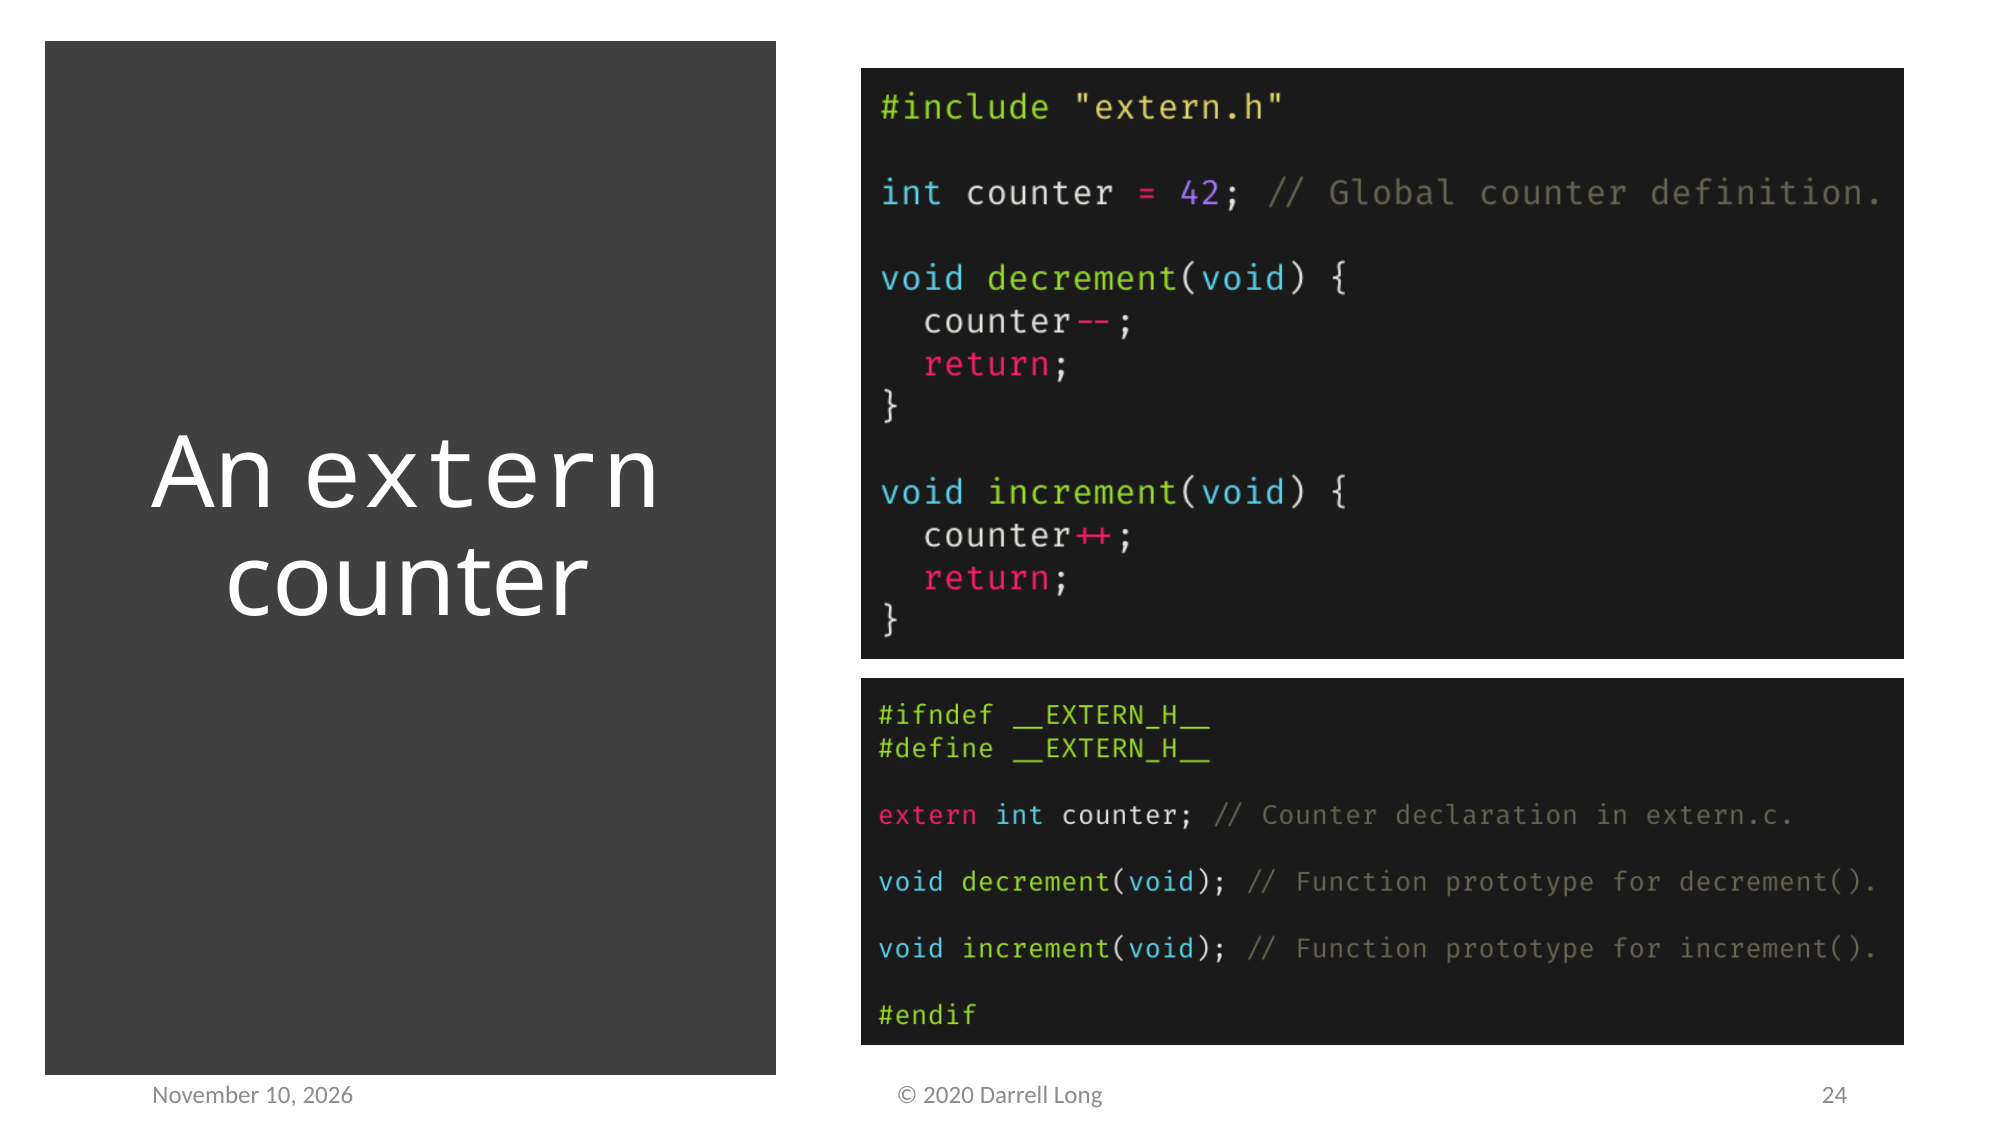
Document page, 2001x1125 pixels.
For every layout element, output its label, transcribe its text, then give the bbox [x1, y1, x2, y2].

footer © 2020 Darrell Long [662, 1063, 1338, 1124]
text_box [54, 50, 767, 1066]
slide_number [137, 1063, 588, 1124]
slide_number 24 [1412, 1063, 1863, 1124]
picture [861, 678, 1904, 1046]
picture [861, 68, 1904, 659]
title An extern counter [121, 121, 693, 936]
